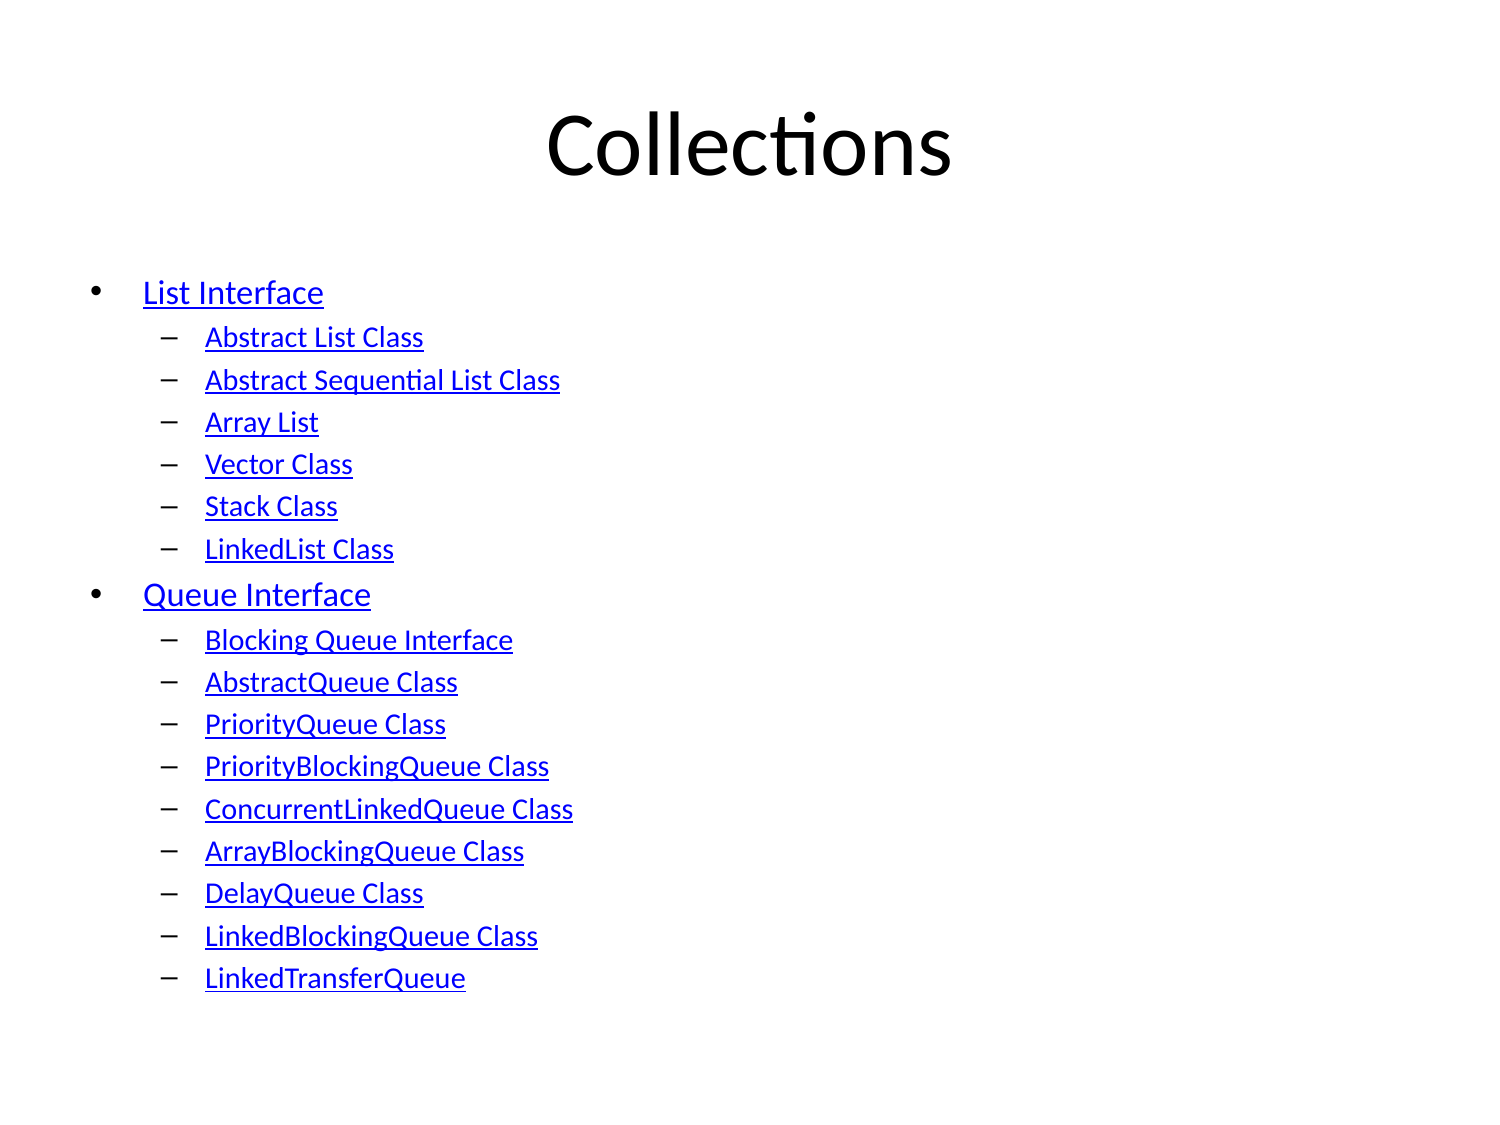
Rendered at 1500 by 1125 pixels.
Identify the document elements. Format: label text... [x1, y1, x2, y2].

title Collections [75, 45, 1425, 233]
list List Interface Abstract List Class Abstract Sequential List Class Array List Vector Class Stack Class LinkedList Class Queue Interface Blocking Queue Interface AbstractQueue Class PriorityQueue Class PriorityBlockingQueue Class ConcurrentLinkedQueue Class ArrayBlockingQueue Class DelayQueue Class LinkedBlockingQueue Class LinkedTransferQueue [75, 262, 1425, 1005]
